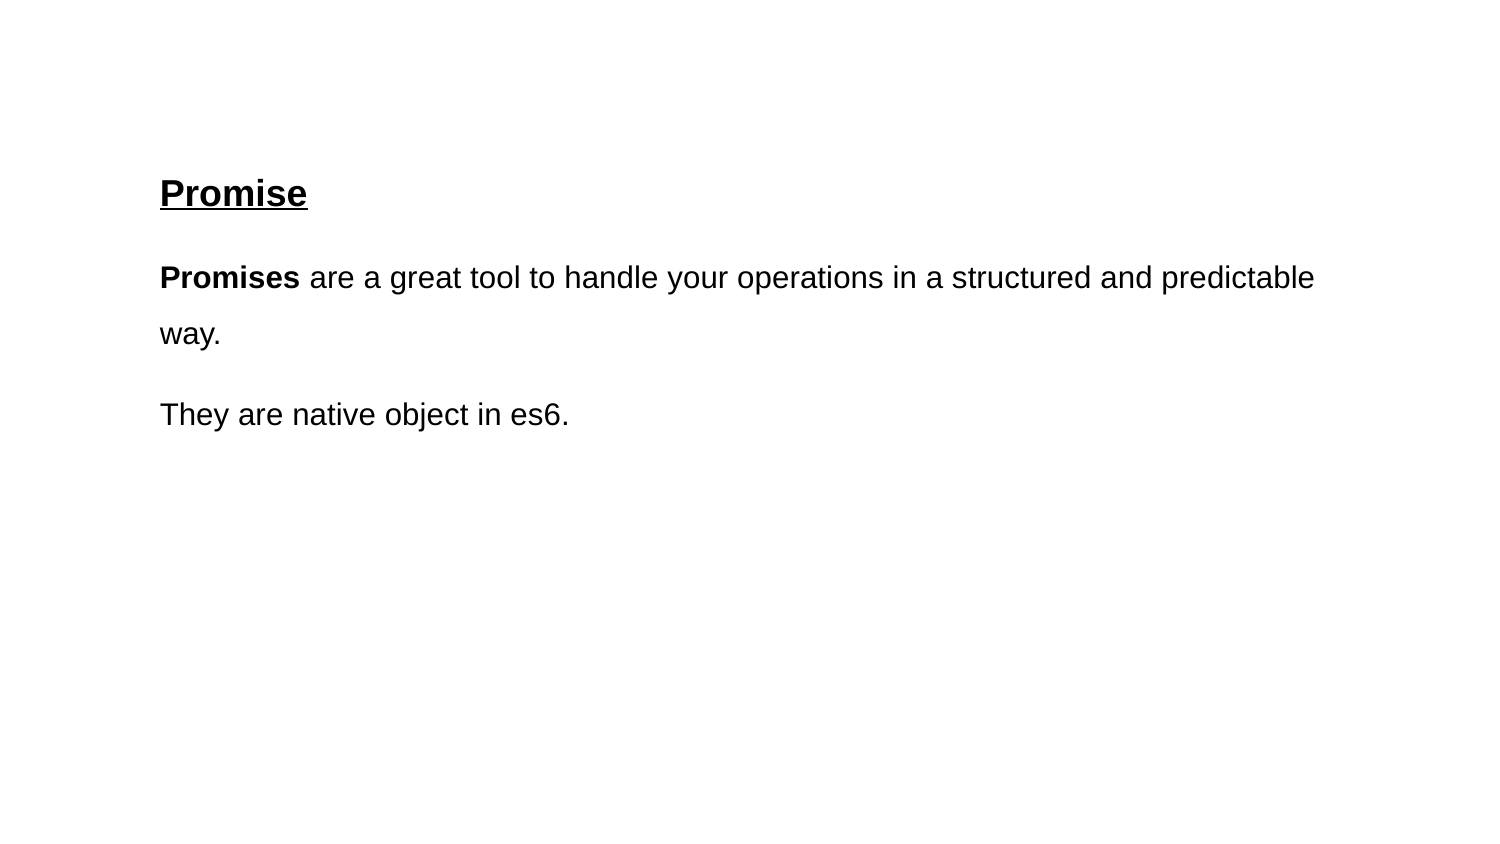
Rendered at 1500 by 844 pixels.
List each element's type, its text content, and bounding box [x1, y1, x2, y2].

text_box Promise Promises are a great tool to handle your operations in a structured and predictable way. They are native object in es6. [144, 131, 1361, 753]
